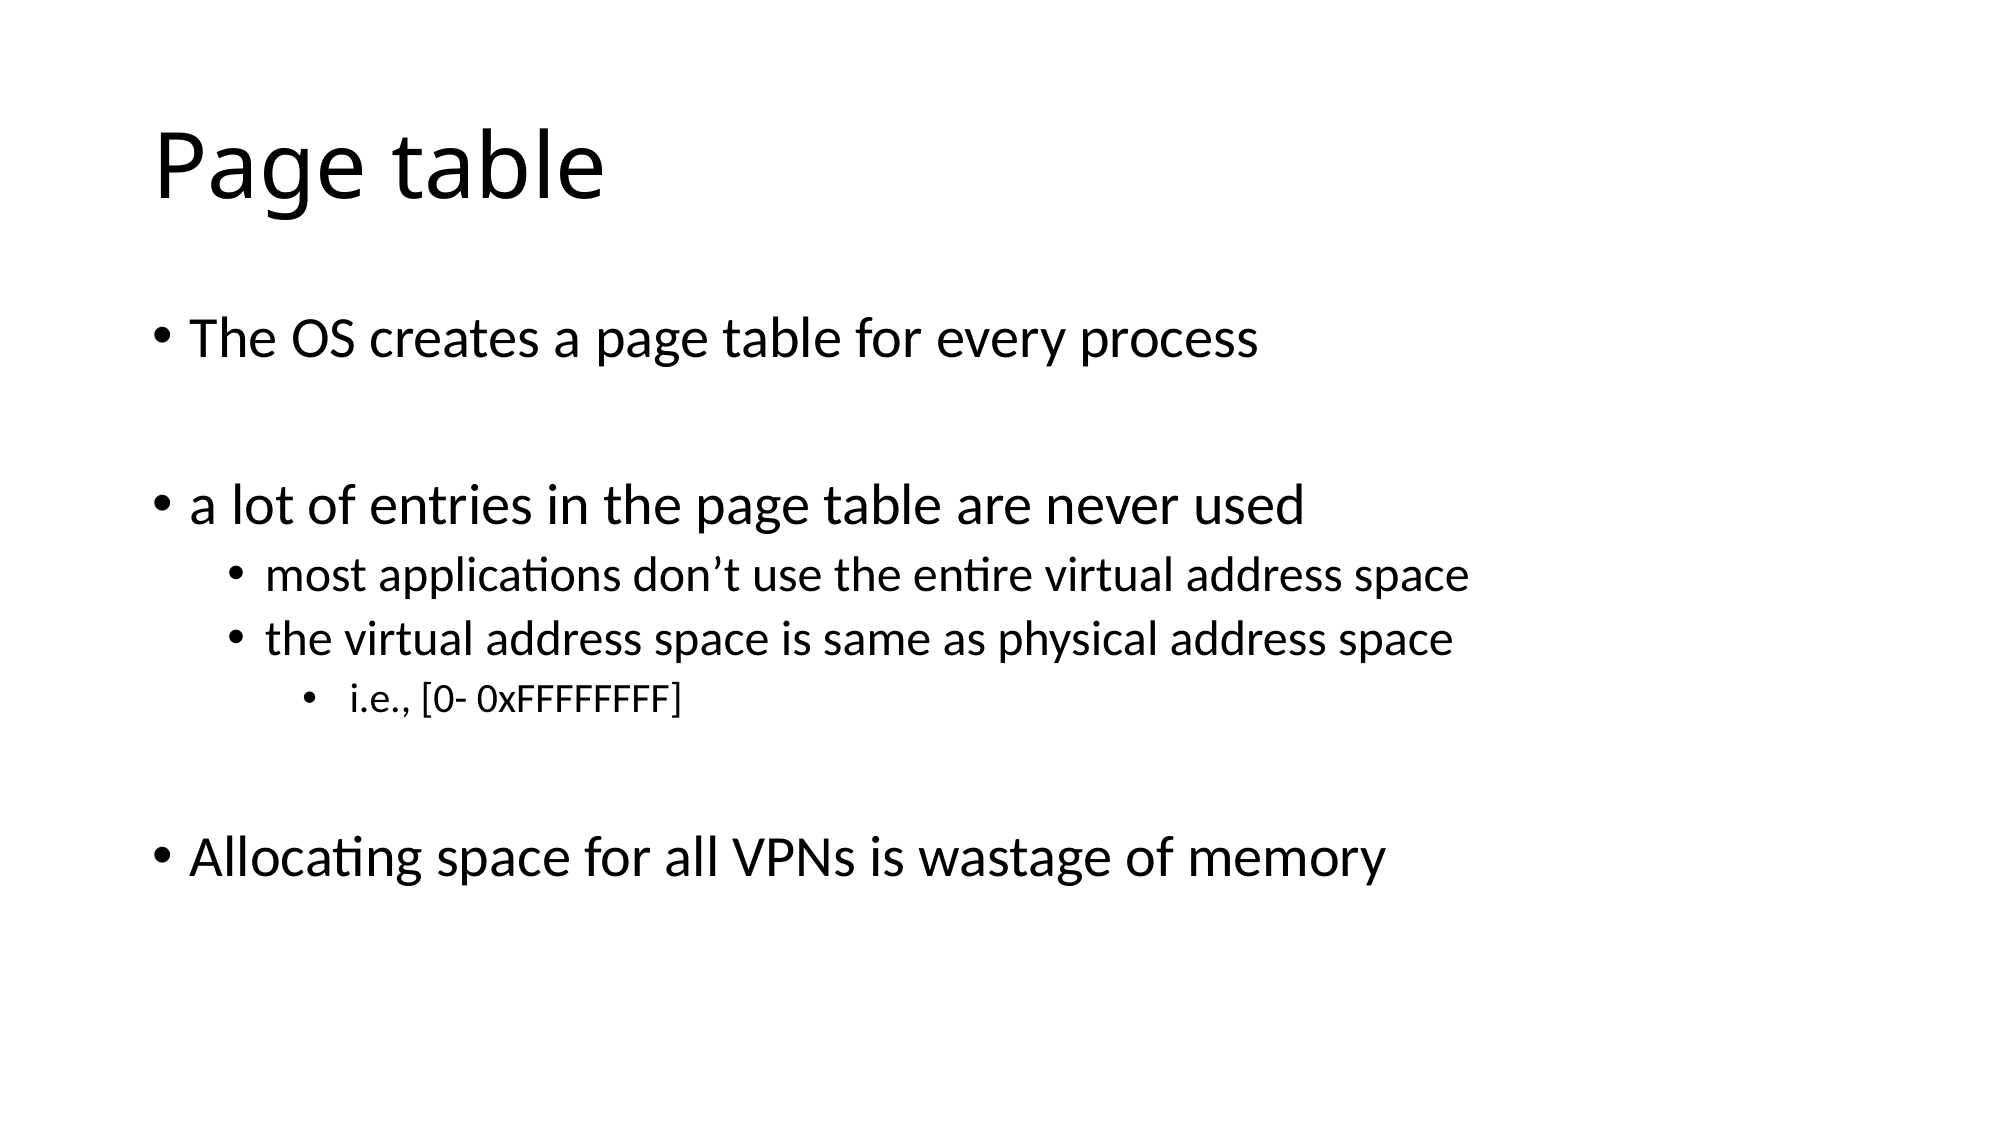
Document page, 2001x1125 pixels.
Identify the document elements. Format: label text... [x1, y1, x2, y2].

title Page table [137, 59, 1863, 278]
list The OS creates a page table for every process a lot of entries in the page table are never used most applications don’t use the entire virtual address space the virtual address space is same as physical address space i.e., [0- 0xFFFFFFFF] Allocating space for all VPNs is wastage of memory [137, 299, 1863, 1014]
